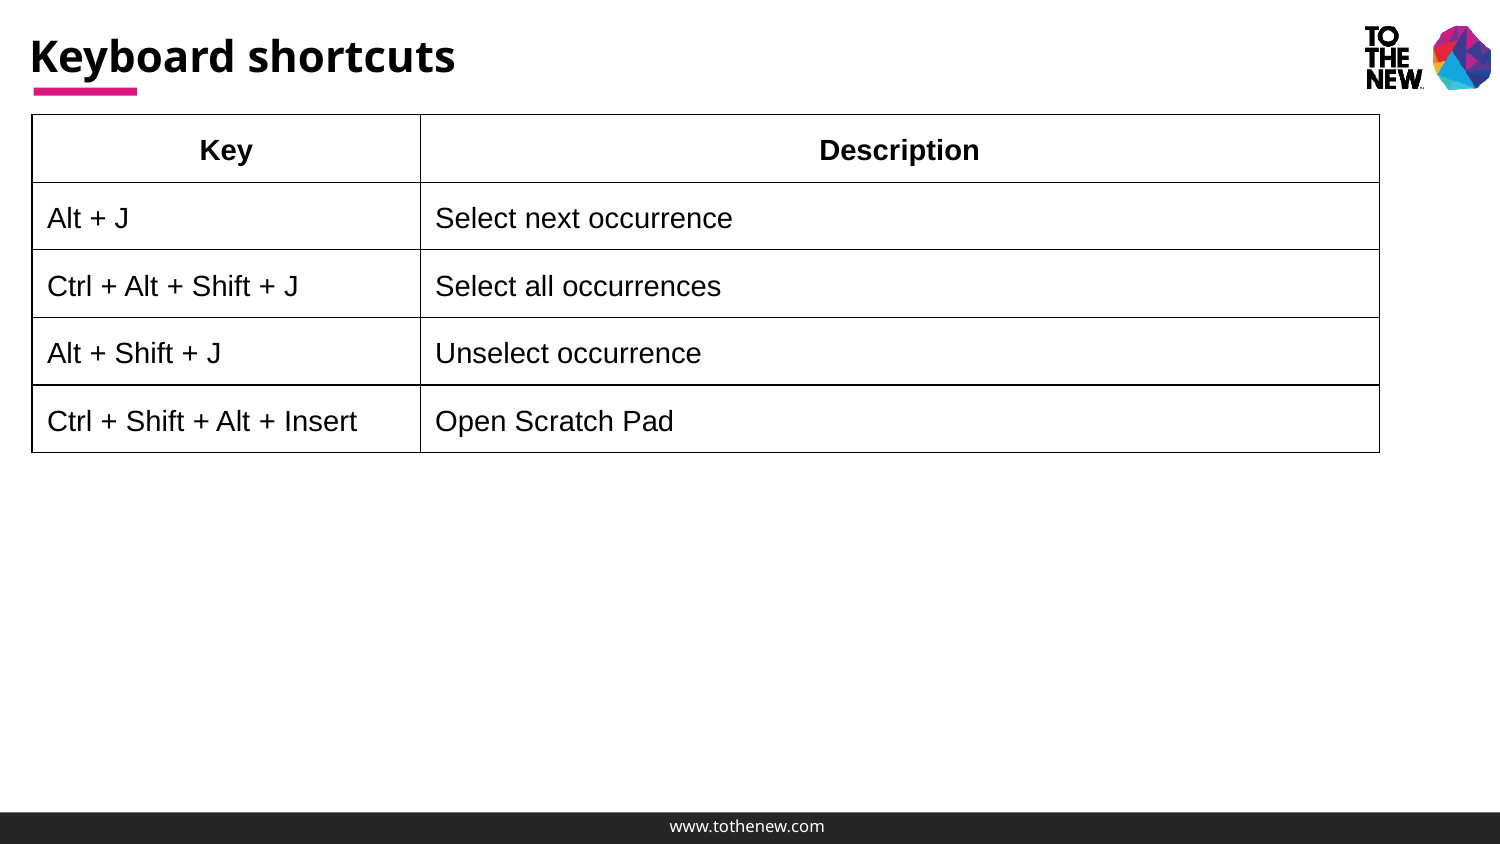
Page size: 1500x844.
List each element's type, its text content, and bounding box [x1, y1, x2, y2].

table_cell Select all occurrences [421, 250, 1379, 317]
table_cell Unselect occurrence [421, 318, 1379, 384]
table_cell Select next occurrence [421, 183, 1379, 249]
table_cell Ctrl + Shift + Alt + Insert [33, 386, 420, 452]
picture [1350, 0, 1500, 116]
table_cell Alt + Shift + J [33, 318, 420, 384]
title Keyboard shortcuts [14, 14, 1350, 85]
table_cell Alt + J [33, 183, 420, 249]
table_cell Ctrl + Alt + Shift + J [33, 250, 420, 317]
table_cell Open Scratch Pad [421, 386, 1379, 452]
table_header Key [33, 115, 420, 182]
table_header Description [421, 115, 1379, 182]
